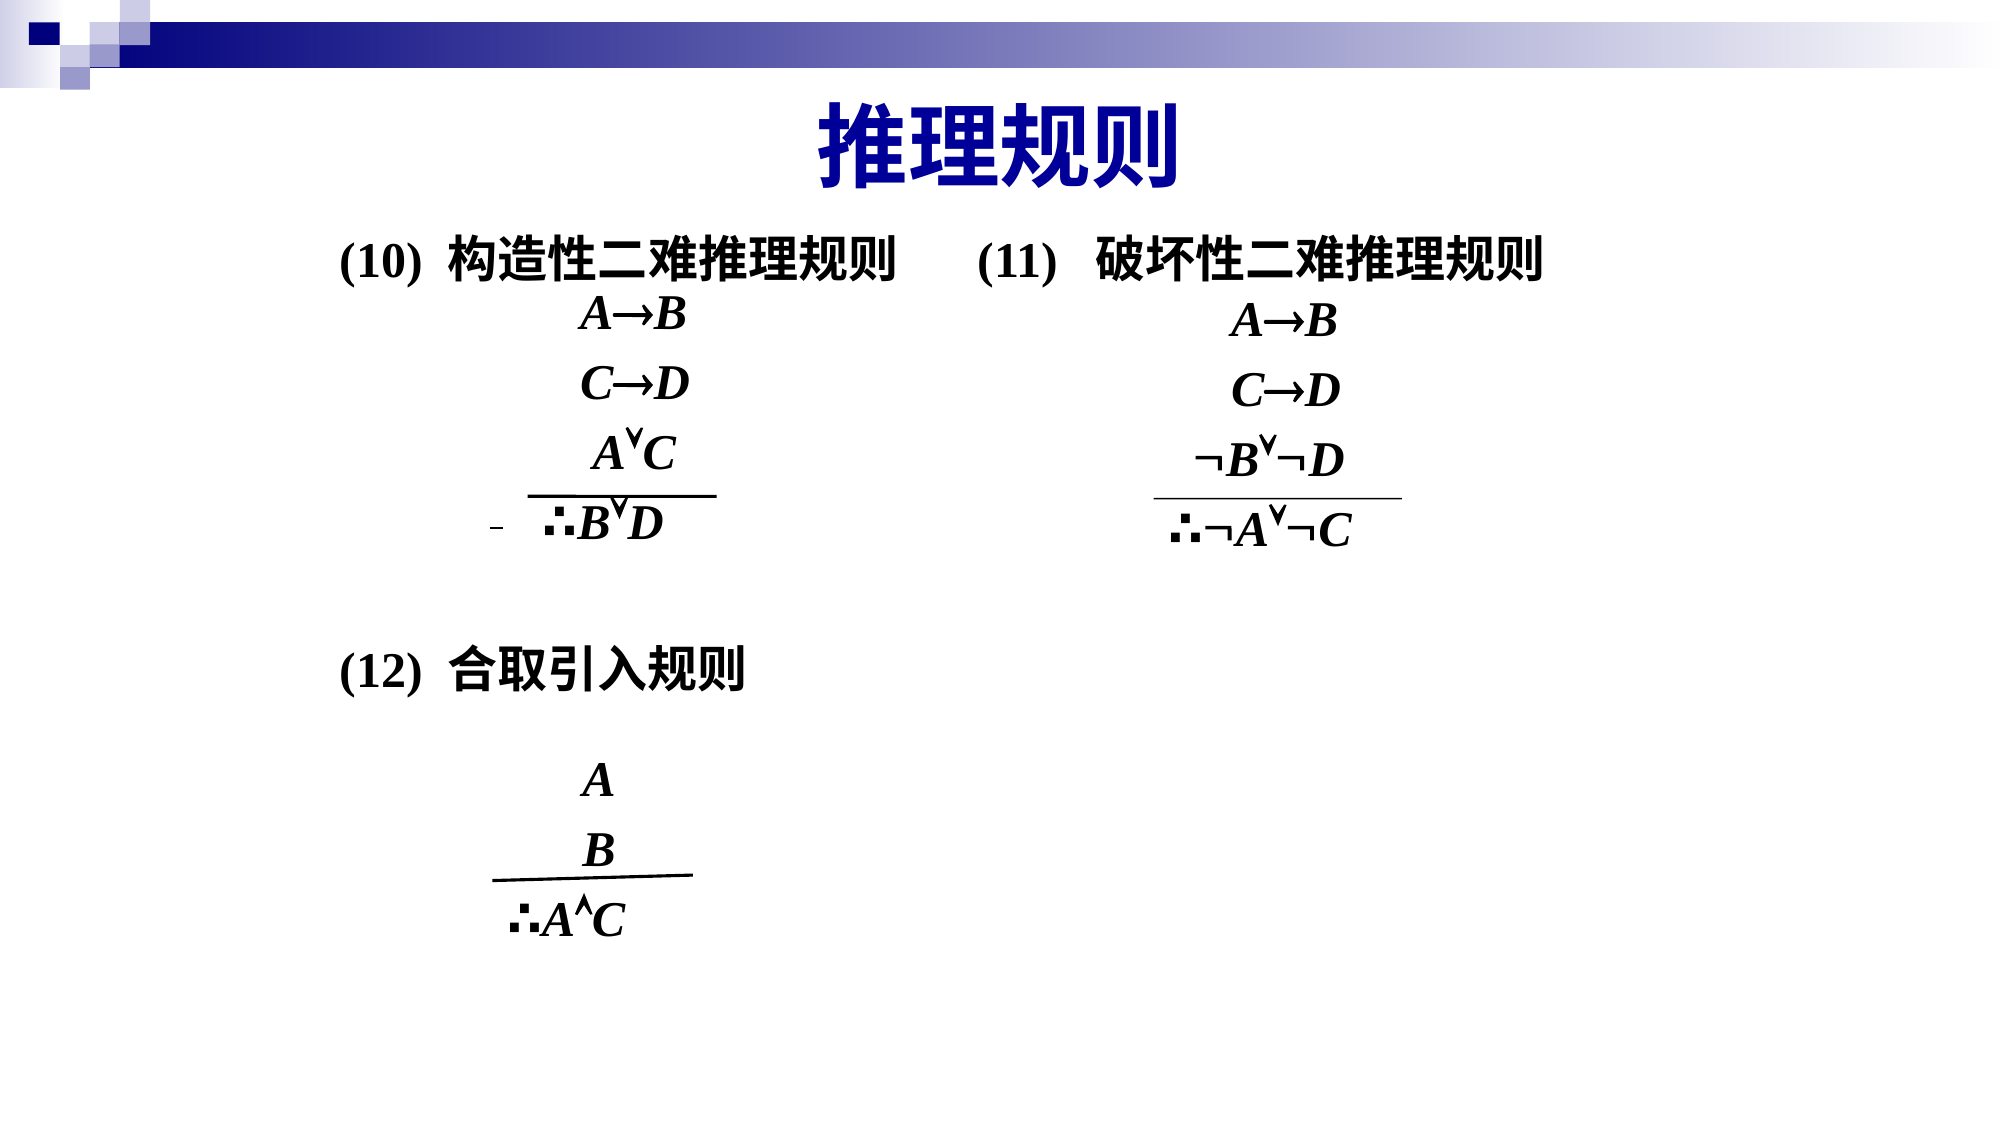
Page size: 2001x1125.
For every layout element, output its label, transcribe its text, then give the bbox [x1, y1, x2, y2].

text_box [1153, 278, 1426, 573]
list (10) 构造性二难推理规则 (11) 破坏性二难推理规则 (12) 合取引入规则 [324, 208, 1675, 917]
title 推理规则 [99, 75, 1900, 213]
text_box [527, 271, 753, 566]
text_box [492, 738, 717, 960]
